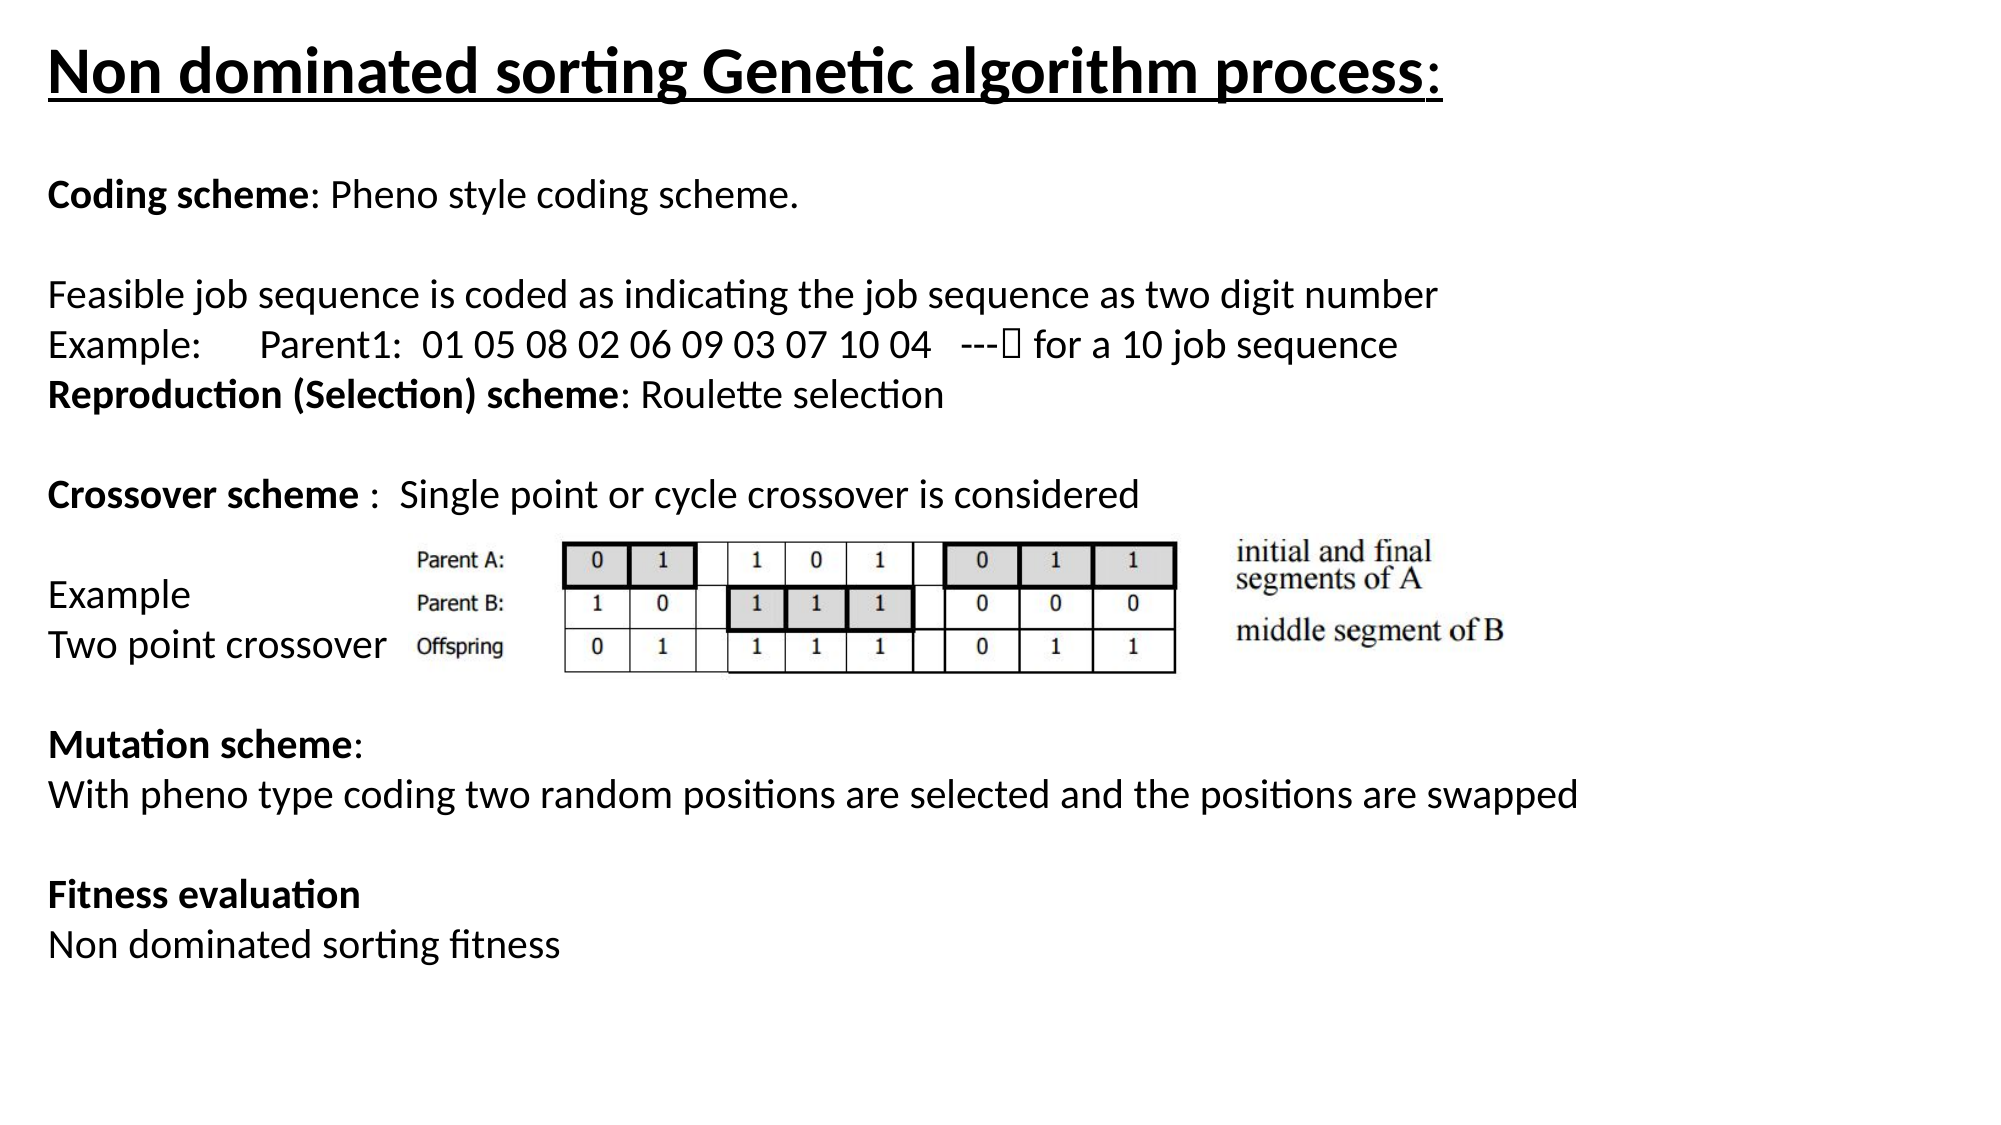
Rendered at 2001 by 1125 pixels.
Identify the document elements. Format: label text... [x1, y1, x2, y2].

text_box Non dominated sorting Genetic algorithm process: Coding scheme: Pheno style coding scheme. Feasible job sequence is coded as indicating the job sequence as two digit number Example: Parent1: 01 05 08 02 06 09 03 07 10 04 --- for a 10 job sequence Reproduction (Selection) scheme: Roulette selection Crossover scheme : Single point or cycle crossover is considered Example Two point crossover Mutation scheme: With pheno type coding two random positions are selected and the positions are swapped Fitness evaluation Non dominated sorting fitness [33, 19, 1978, 1035]
picture [408, 533, 1509, 680]
